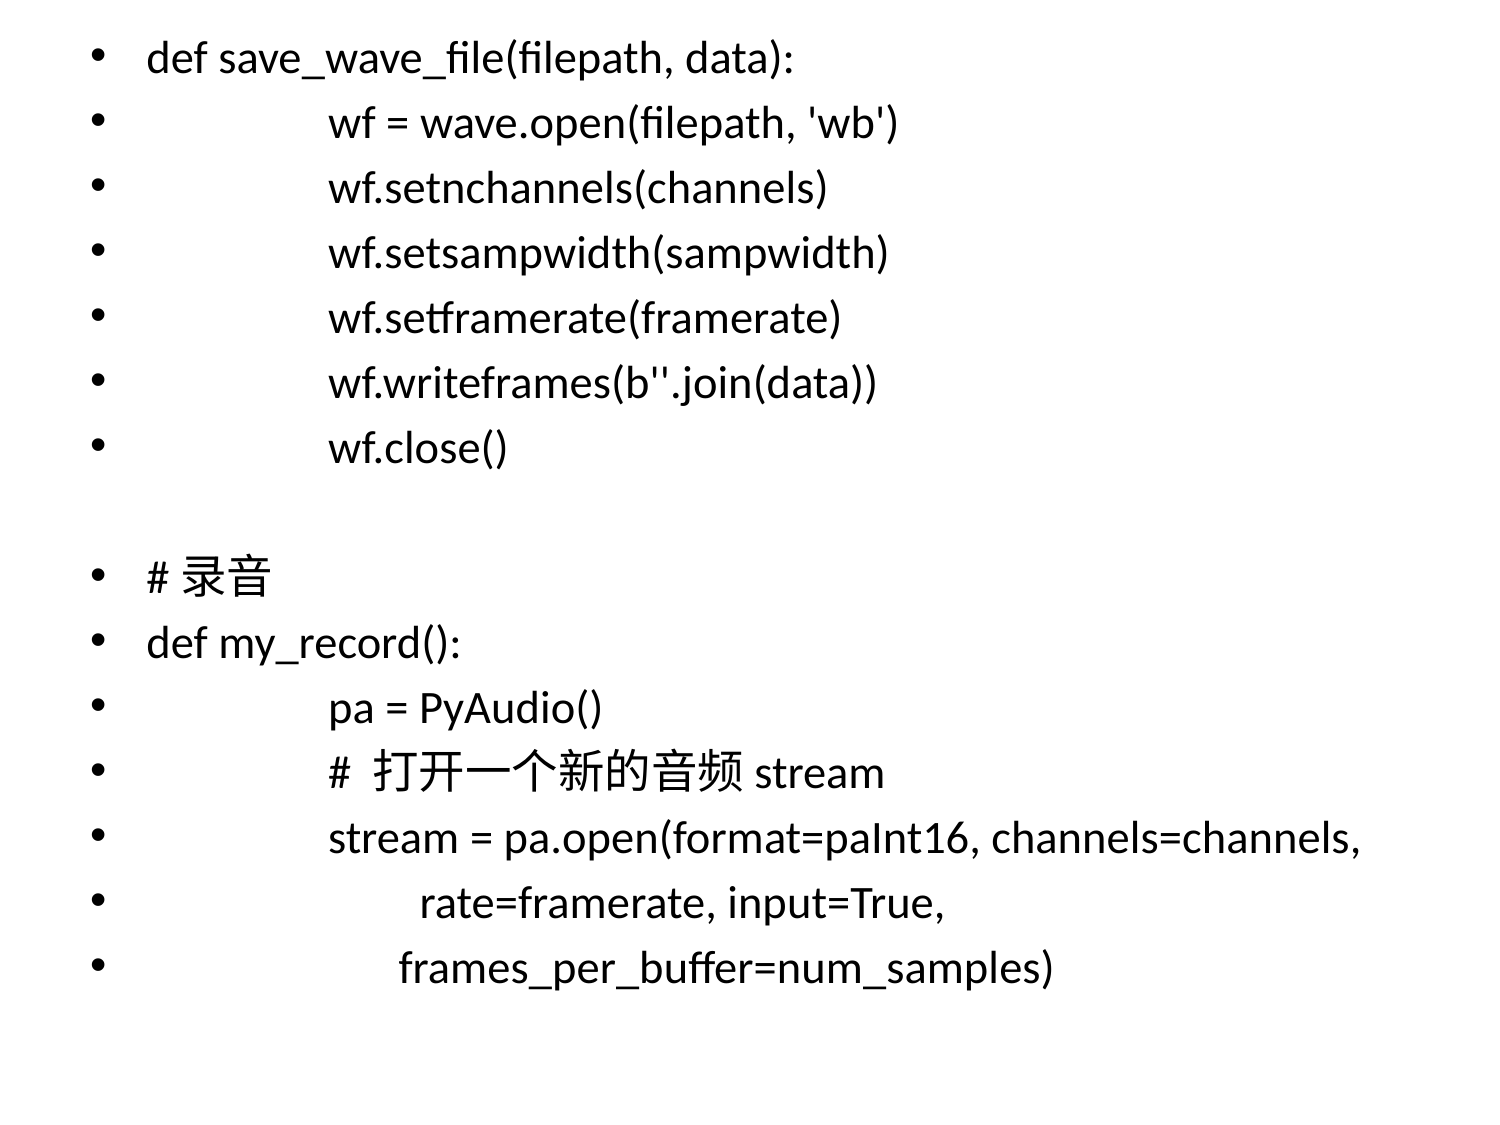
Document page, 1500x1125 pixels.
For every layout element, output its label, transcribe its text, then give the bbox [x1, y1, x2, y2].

list def save_wave_file(filepath, data): wf = wave.open(filepath, 'wb') wf.setnchannels(channels) wf.setsampwidth(sampwidth) wf.setframerate(framerate) wf.writeframes(b''.join(data)) wf.close() #录音 def my_record(): pa = PyAudio() # 打开一个新的音频stream stream = pa.open(format=paInt16, channels=channels, rate=framerate, input=True, frames_per_buffer=num_samples) [75, 19, 1425, 1005]
